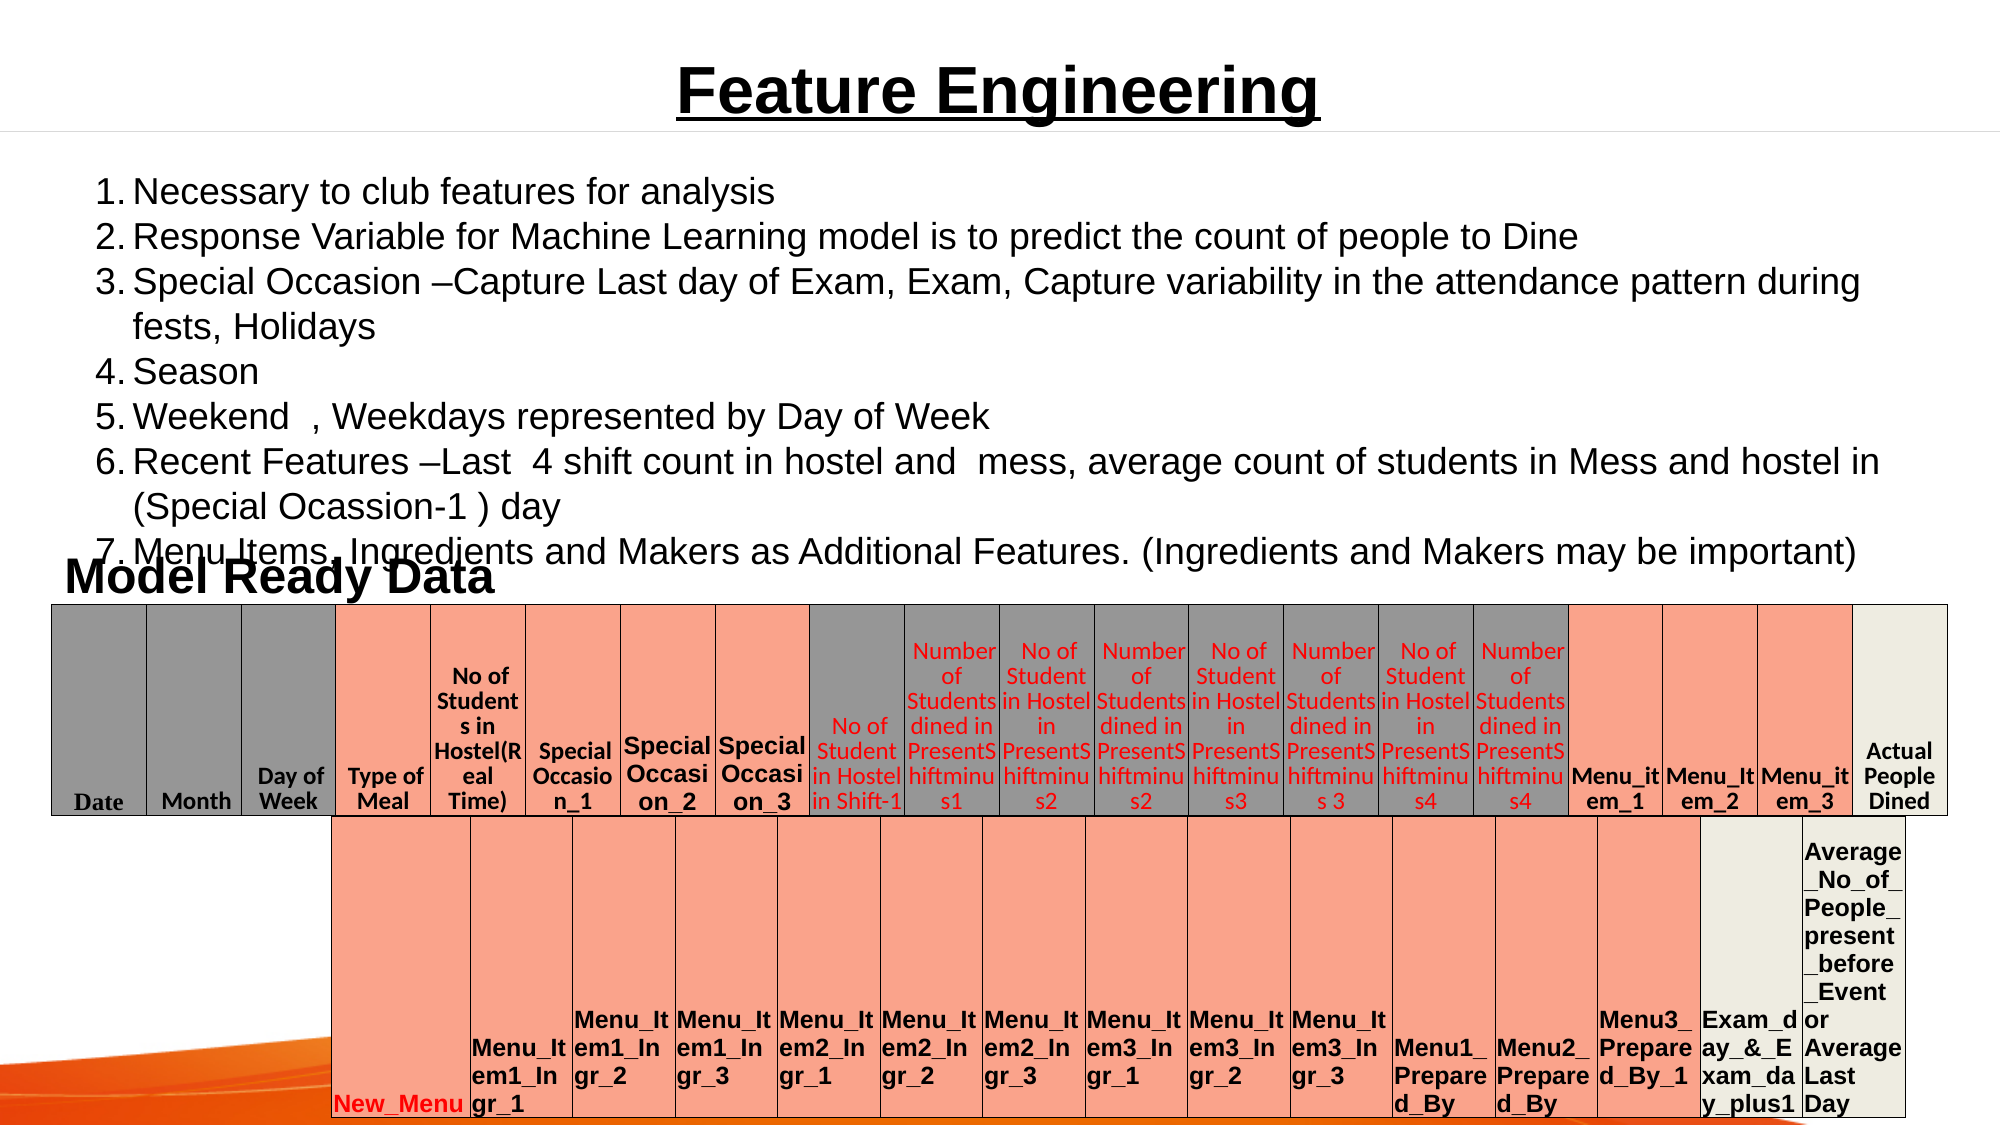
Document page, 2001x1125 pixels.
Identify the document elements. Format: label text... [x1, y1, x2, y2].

table_header Actual People Dined [1853, 605, 1947, 815]
table_header No of Student in Hostel in Shift-1 [810, 605, 904, 815]
table_header Exam_day_&_Exam_day_plus1 [1701, 817, 1802, 1117]
table_header Menu_Item1_Ingr_2 [573, 817, 675, 1117]
table_header Menu_Item2_Ingr_3 [983, 817, 1085, 1117]
table_header Special Occasion_1 [526, 605, 620, 815]
table_header Menu_Item3_Ingr_3 [1291, 817, 1392, 1117]
table_header Type of Meal [336, 605, 430, 815]
table_header Menu_Item3_Ingr_1 [1086, 817, 1187, 1117]
text_box Model Ready Data [49, 536, 1067, 611]
picture [0, 0, 2000, 131]
table_header Special Occasion_2 [621, 605, 715, 815]
table_header No of Students in Hostel(Real Time) [431, 605, 525, 815]
table_header Average_No_of_People_present_before_Event or Average Last Day [1803, 817, 1905, 1117]
table_header Menu3_Prepared_By_1 [1598, 817, 1700, 1117]
table_header Menu_Item2_Ingr_1 [778, 817, 880, 1117]
table_header Number of Students dined in PresentShiftminus1 [905, 605, 999, 815]
table_header Month [147, 605, 241, 815]
table_header Menu_item_1 [1569, 605, 1662, 815]
table_header New_Menu [332, 817, 470, 1117]
table_header Menu_Item1_Ingr_1 [471, 817, 572, 1117]
table_header Menu1_Prepared_By [1393, 817, 1495, 1117]
table_header Number of Students dined in PresentShiftminus2 [1095, 605, 1188, 815]
text_box Necessary to club features for analysis Response Variable for Machine Learning model is to predict the count of people to Dine Special Occasion –Capture Last day of Exam, Exam, Capture variability in the attendance pattern during fests, Holidays Season Weekend , Weekdays represented by Day of Week Recent Features –Last 4 shift count in hostel and mess, average count of students in Mess and hostel in (Special Ocassion-1 ) day Menu Items, Ingredients and Makers as Additional Features. (Ingredients and Makers may be important) [80, 114, 1948, 131]
table_header Menu_Item3_Ingr_2 [1188, 817, 1290, 1117]
table_header No of Student in Hostel in PresentShiftminus3 [1189, 605, 1283, 815]
table_header Special Occasion_3 [716, 605, 809, 815]
table_header Number of Students dined in PresentShiftminus 3 [1284, 605, 1378, 815]
text_box Feature Engineering [49, 39, 1948, 131]
table_header No of Student in Hostel in PresentShiftminus2 [1000, 605, 1094, 815]
table_header Menu_item_3 [1758, 605, 1852, 815]
table_header Menu_Item2_Ingr_2 [881, 817, 982, 1117]
table_header Day of Week [242, 605, 335, 815]
table_header Number of Students dined in PresentShiftminus4 [1474, 605, 1568, 815]
table_header Date [52, 605, 146, 815]
table_header Menu_Item1_Ingr_3 [676, 817, 777, 1117]
text_box Necessary to club features for analysis Response Variable for Machine Learning model is to predict the count of people to Dine Special Occasion –Capture Last day of Exam, Exam, Capture variability in the attendance pattern during fests, Holidays Season Weekend , Weekdays represented by Day of Week Recent Features –Last 4 shift count in hostel and mess, average count of students in Mess and hostel in (Special Ocassion-1 ) day Menu Items, Ingredients and Makers as Additional Features. (Ingredients and Makers may be important) [80, 132, 1948, 604]
table_header Menu_Item_2 [1663, 605, 1757, 815]
table_header Menu2_Prepared_By [1496, 817, 1597, 1117]
table_header No of Student in Hostel in PresentShiftminus4 [1379, 605, 1473, 815]
picture [0, 132, 2000, 1125]
